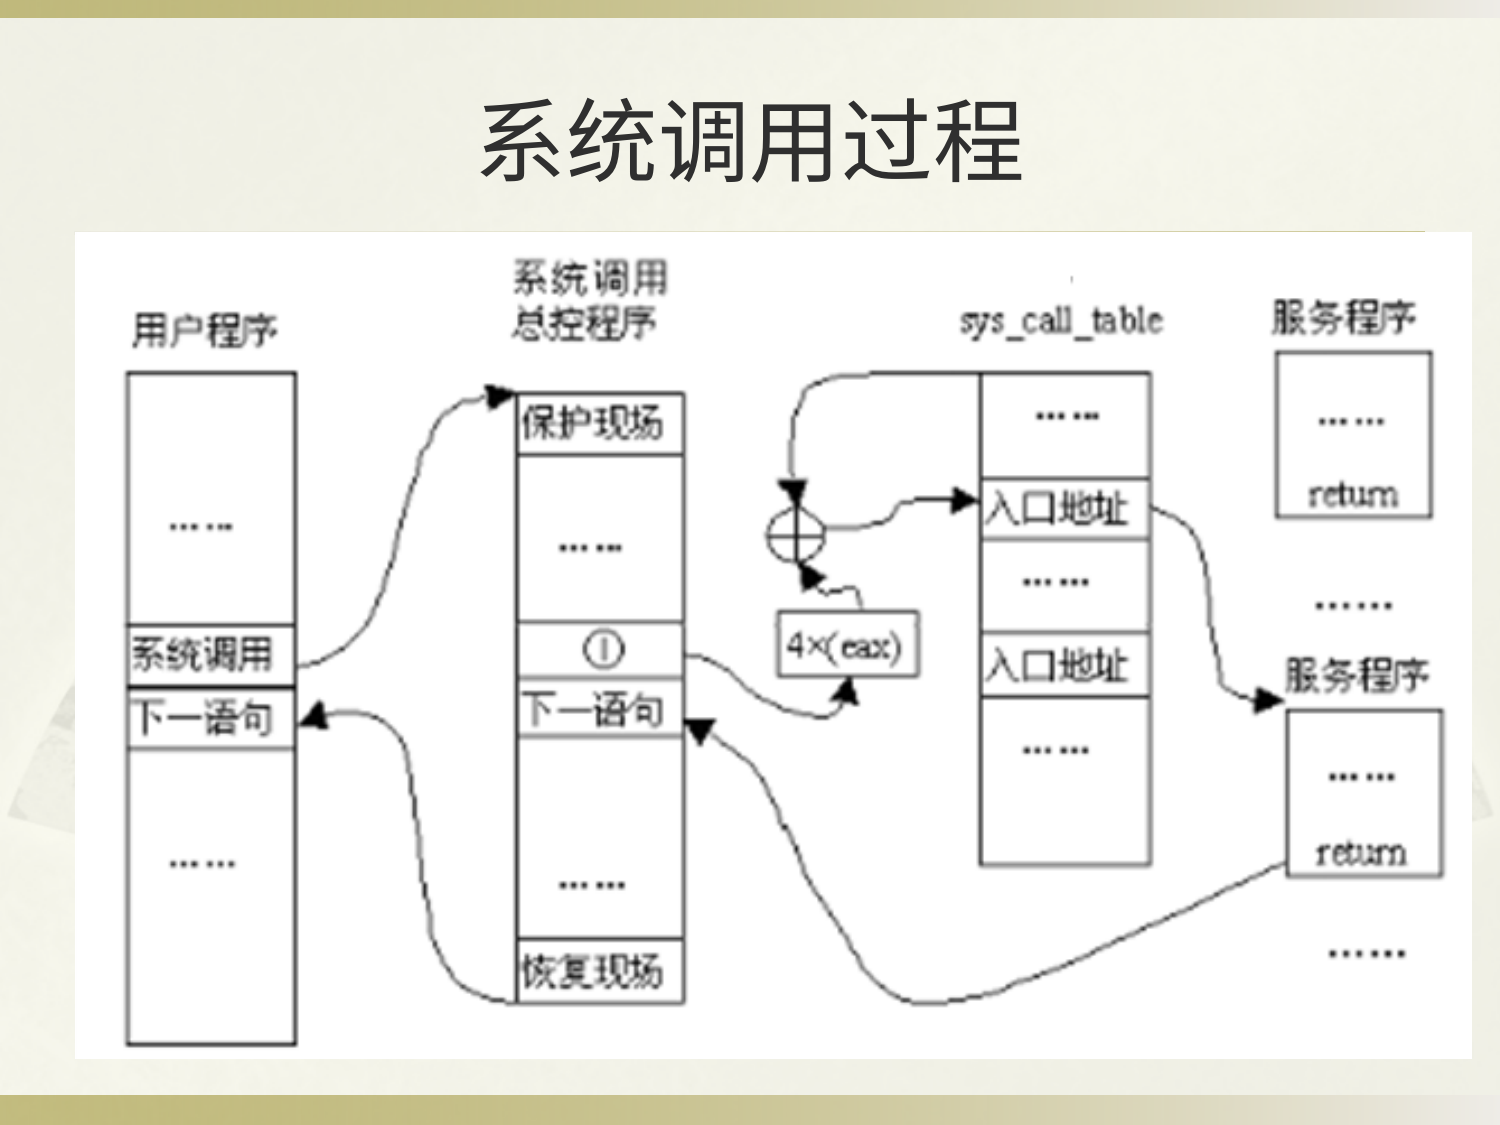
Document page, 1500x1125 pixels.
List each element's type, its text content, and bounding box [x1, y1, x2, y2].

picture [74, 232, 1473, 1060]
title 系统调用过程 [74, 44, 1426, 232]
